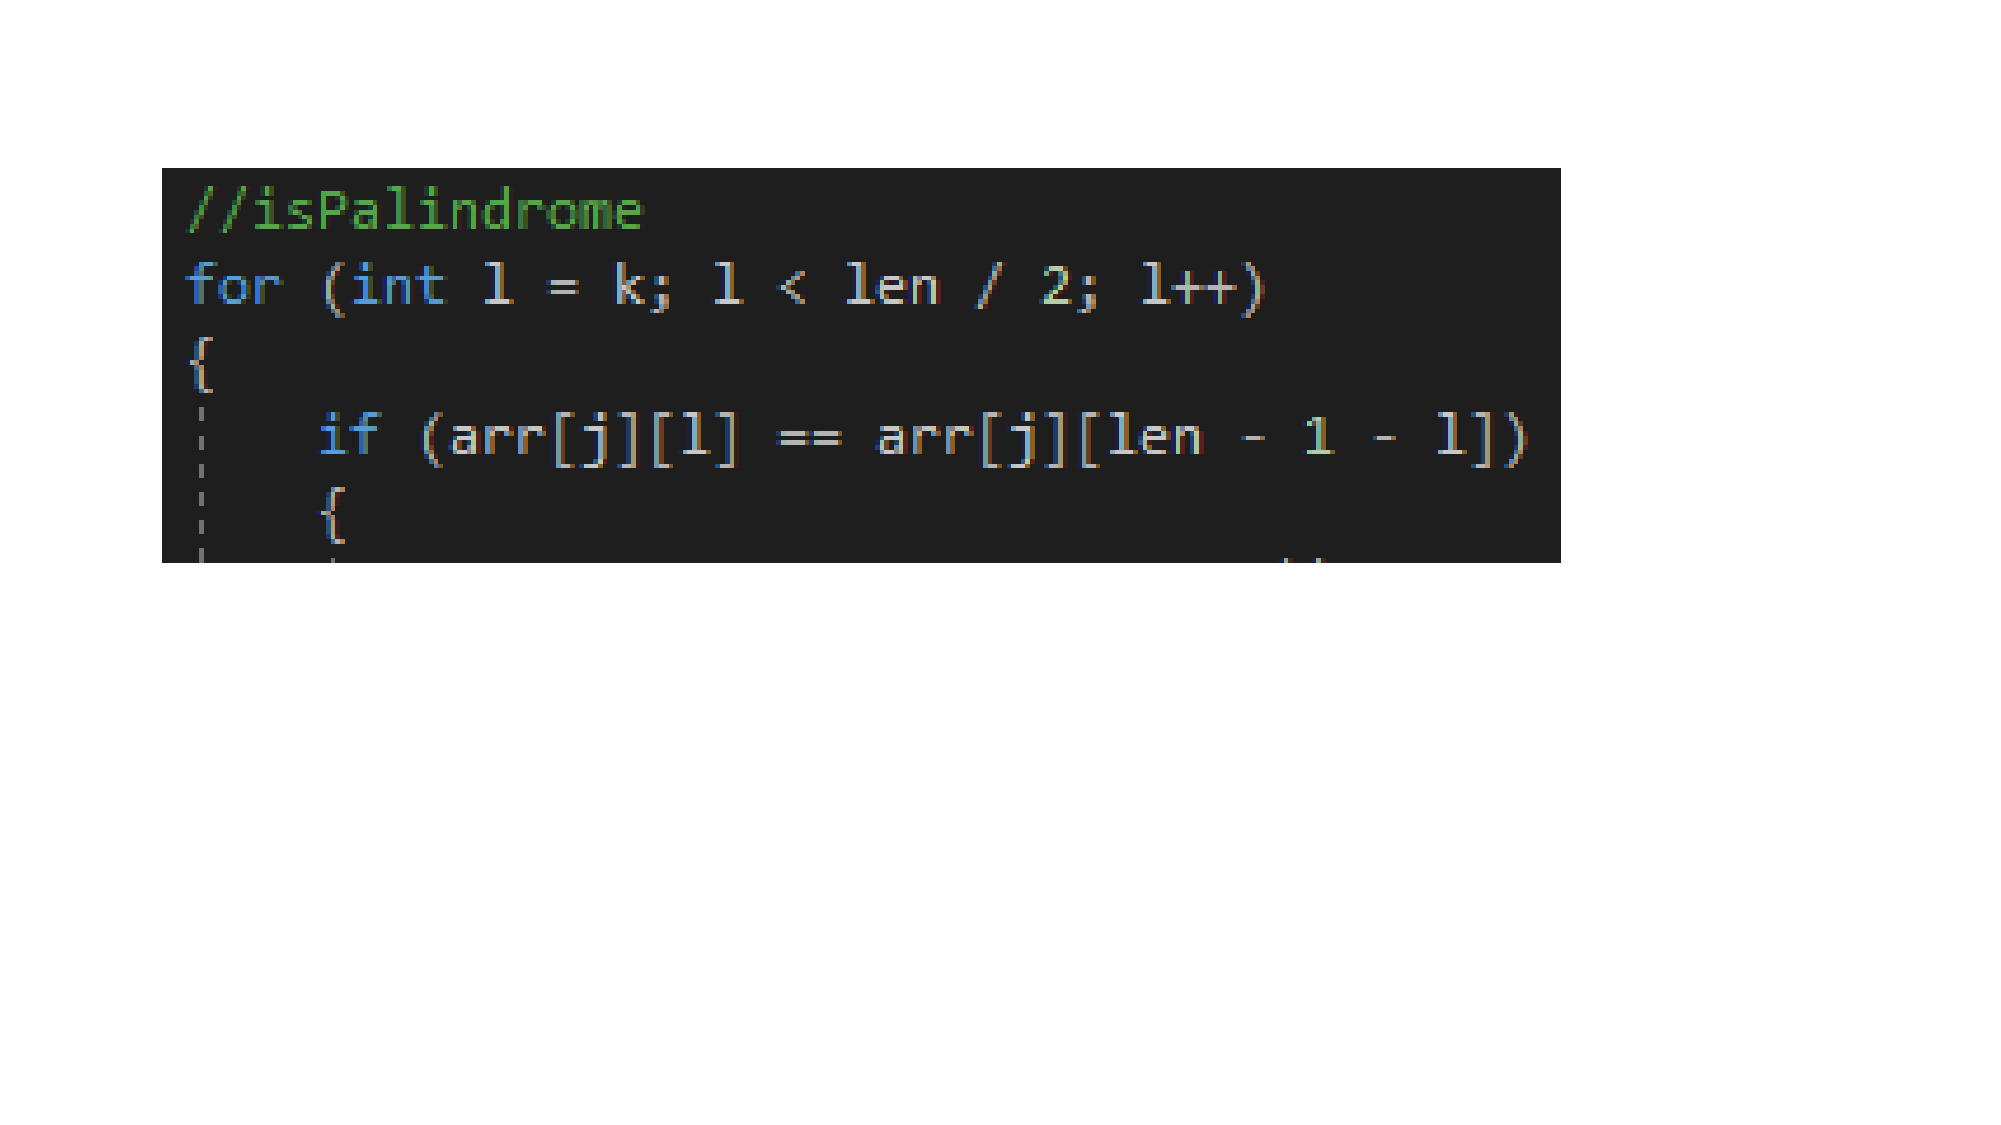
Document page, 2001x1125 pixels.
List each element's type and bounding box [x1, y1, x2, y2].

picture [162, 168, 1561, 563]
